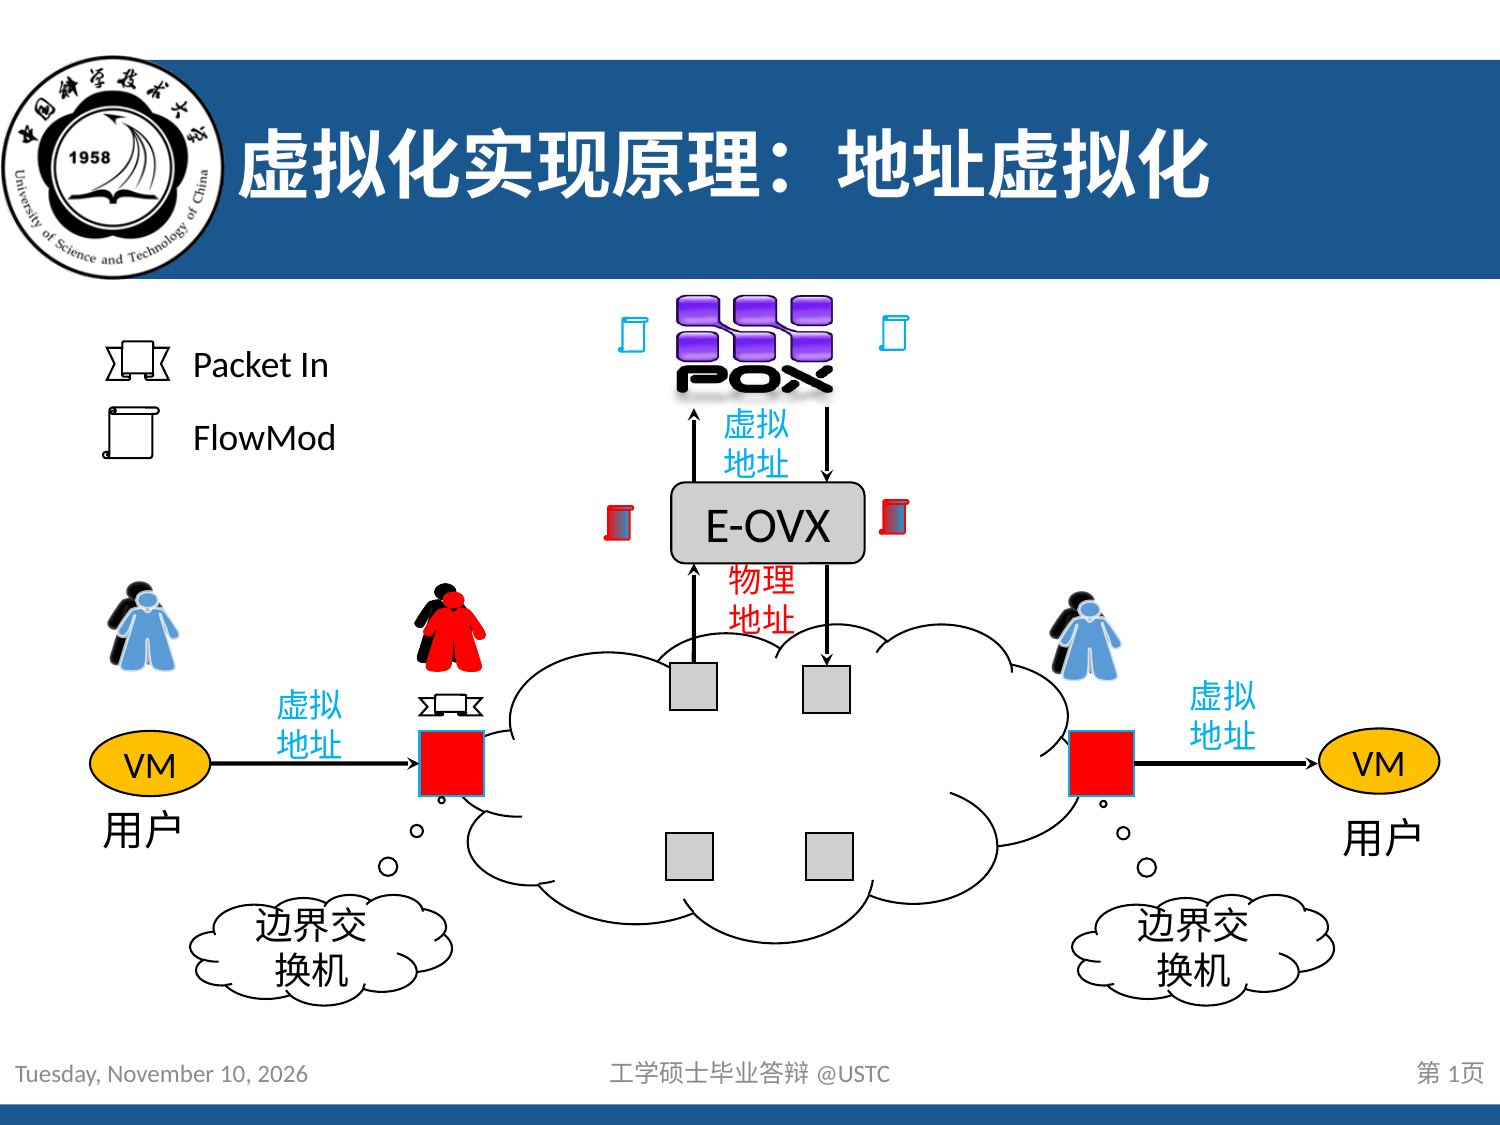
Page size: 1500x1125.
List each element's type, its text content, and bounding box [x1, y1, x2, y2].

text_box [665, 832, 714, 881]
text_box [105, 340, 171, 381]
text_box 边界交换机 [1136, 857, 1158, 878]
text_box VM [1318, 727, 1441, 795]
text_box [805, 832, 854, 881]
text_box 边界交换机 [377, 856, 399, 877]
text_box 边界交换机 [1070, 893, 1336, 1007]
picture [0, 55, 225, 280]
slide_number 第1页 [1162, 1042, 1500, 1103]
text_box [603, 505, 635, 541]
text_box 虚拟地址 [708, 417, 832, 491]
text_box 虚拟地址 [261, 764, 360, 771]
title 虚拟化实现原理：地址虚拟化 [103, 59, 1397, 278]
text_box 虚拟地址 [1175, 667, 1280, 763]
text_box 边界交换机 [409, 823, 425, 839]
text_box [617, 316, 649, 353]
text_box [116, 591, 184, 674]
text_box [461, 623, 1080, 945]
text_box 边界交换机 [188, 893, 454, 1007]
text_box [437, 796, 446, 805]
text_box 用户 [87, 796, 202, 861]
picture [654, 286, 854, 417]
text_box [878, 315, 910, 351]
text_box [1059, 601, 1126, 683]
text_box [1068, 730, 1135, 797]
text_box E-OVX [670, 481, 866, 565]
text_box [878, 499, 910, 535]
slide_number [0, 1042, 338, 1103]
text_box 边界交换机 [1116, 825, 1131, 841]
footer 工学硕士毕业答辩@USTC [496, 1042, 1004, 1103]
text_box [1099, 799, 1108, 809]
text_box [422, 591, 490, 674]
text_box [418, 730, 485, 797]
text_box [669, 662, 718, 711]
text_box [802, 665, 851, 714]
text_box FlowMod [178, 405, 361, 466]
text_box [101, 406, 160, 460]
text_box 虚拟地址 [261, 676, 360, 763]
text_box Packet In [178, 333, 345, 393]
text_box 物理地址 [714, 551, 830, 647]
text_box VM [88, 729, 212, 796]
text_box [417, 693, 485, 717]
text_box 用户 [1327, 804, 1441, 870]
